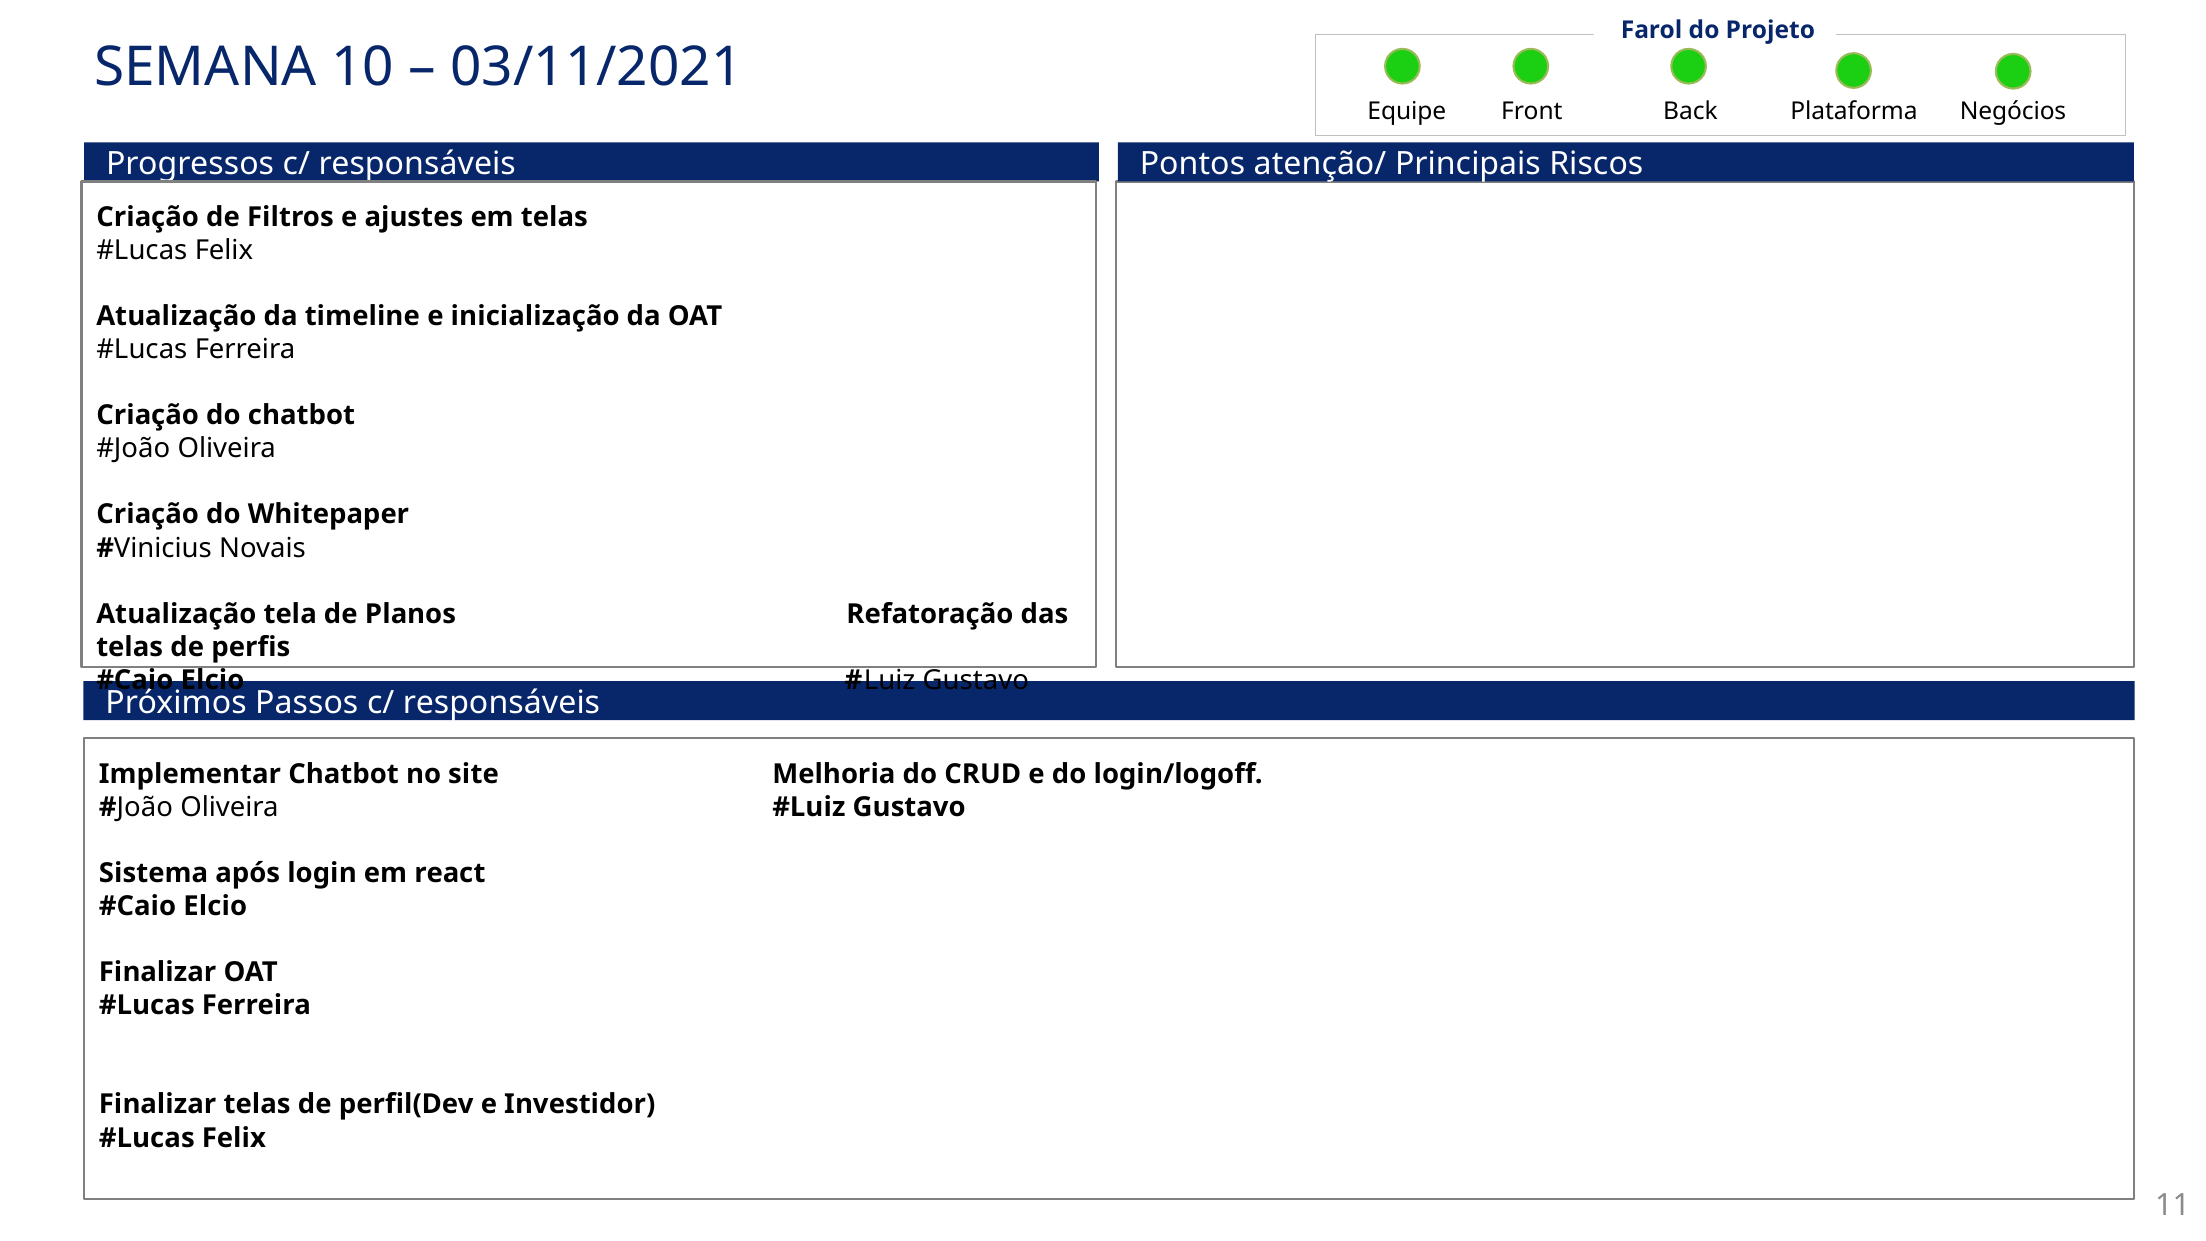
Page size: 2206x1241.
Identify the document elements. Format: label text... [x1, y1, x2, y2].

text_box Próximos Passos c/ responsáveis [83, 681, 2135, 721]
text_box Progressos c/ responsáveis [84, 142, 1099, 182]
title SEMANA 10 – 03/11/2021 [77, 30, 2062, 162]
text_box [1313, 32, 2127, 138]
text_box Pontos atenção/ Principais Riscos [1117, 142, 2134, 182]
text_box [1114, 179, 2136, 669]
text_box Criação de Filtros e ajustes em telas #Lucas Felix Atualização da timeline e inicialização da OAT #Lucas Ferreira Criação do chatbot #João Oliveira Criação do Whitepaper #Vinicius Novais Atualização tela de Planos Refatoração das telas de perfis #Caio Elcio #Luiz Gustavo [79, 179, 1098, 669]
slide_number 11 [2094, 1179, 2206, 1232]
text_box Implementar Chatbot no site #João Oliveira Sistema após login em react #Caio Elcio Finalizar OAT #Lucas Ferreira Finalizar telas de perfil(Dev e Investidor) #Lucas Felix Melhoria do CRUD e do login/logoff. #Luiz Gustavo [82, 736, 2136, 1201]
text_box [1993, 51, 2033, 91]
text_box Farol do Projeto [1592, 6, 1838, 45]
